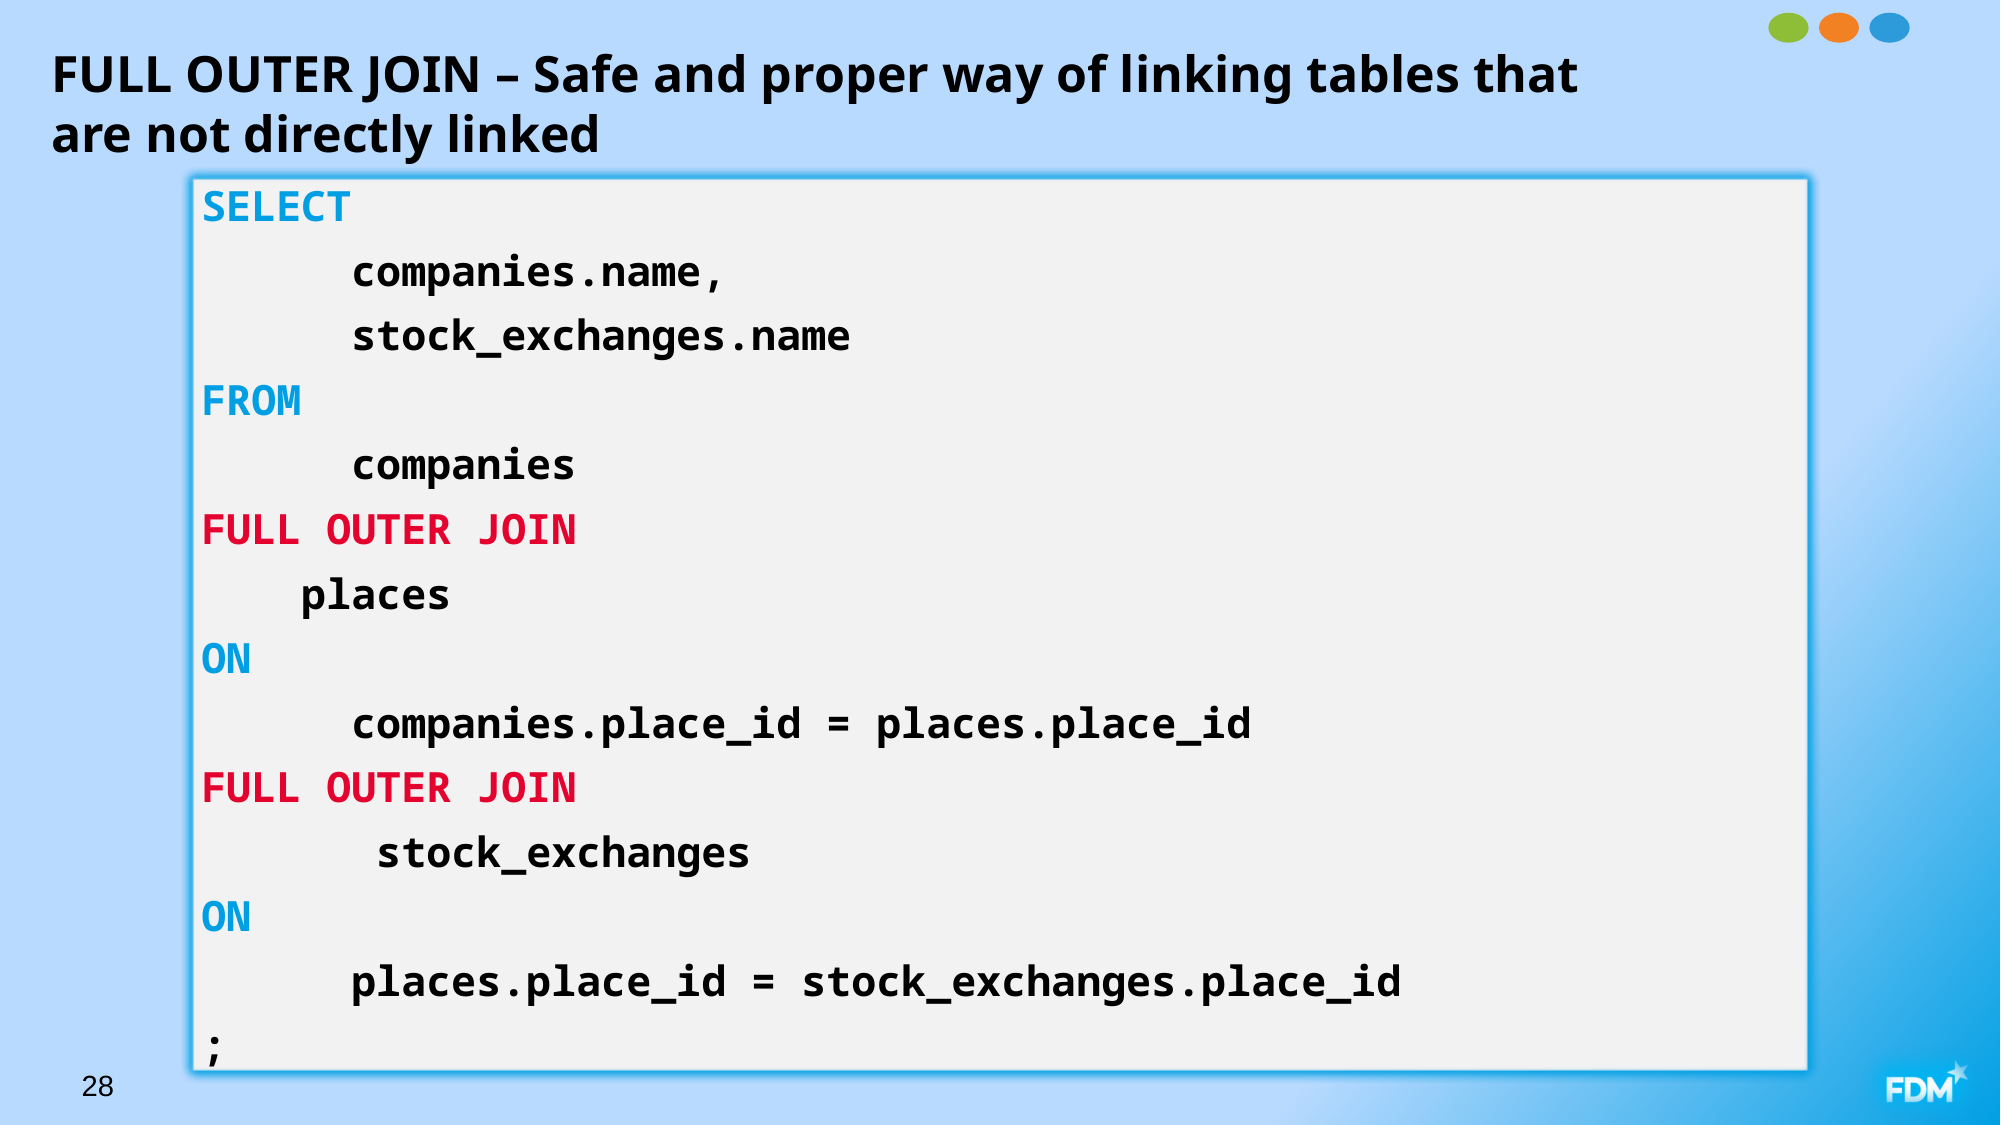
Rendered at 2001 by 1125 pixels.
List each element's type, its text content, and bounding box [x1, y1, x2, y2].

text_box SELECT companies.name, stock_exchanges.name FROM companies FULL OUTER JOIN places ON companies.place_id = places.place_id FULL OUTER JOIN stock_exchanges ON places.place_id = stock_exchanges.place_id ; [205, 191, 1798, 1059]
slide_number 28 [66, 1060, 534, 1110]
text_box FULL OUTER JOIN – Safe and proper way of linking tables that are not directly linked [39, 30, 1879, 113]
picture [1858, 1029, 2000, 1125]
